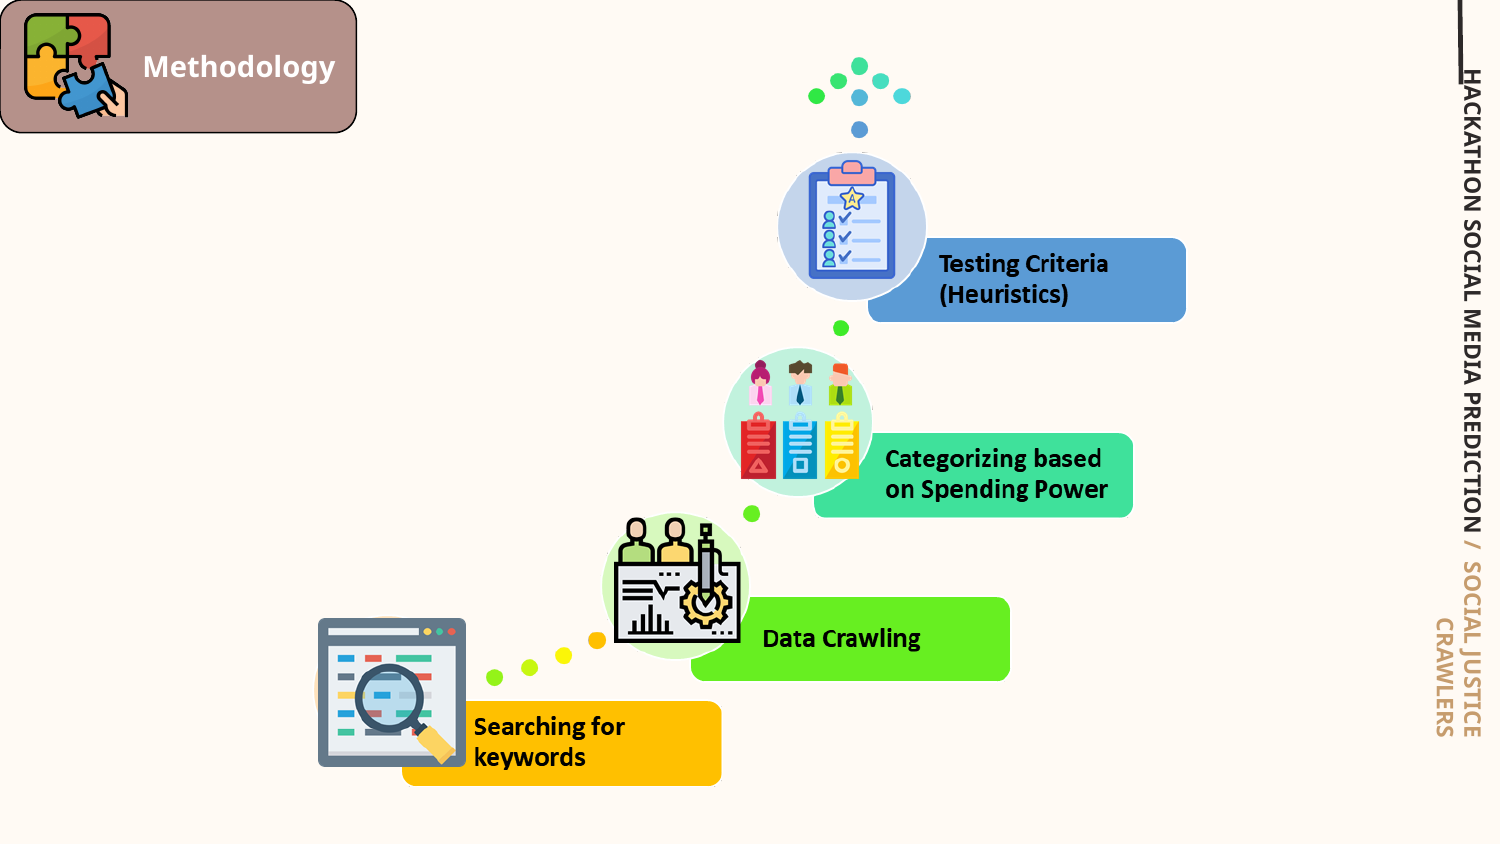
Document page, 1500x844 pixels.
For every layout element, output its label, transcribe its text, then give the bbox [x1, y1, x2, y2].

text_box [0, 0, 114, 133]
title HACKATHON SOCIAL MEDIA PREDICTION / SOCIAL JUSTICE CRAWLERS [1443, 27, 1476, 754]
picture [116, 0, 1384, 844]
